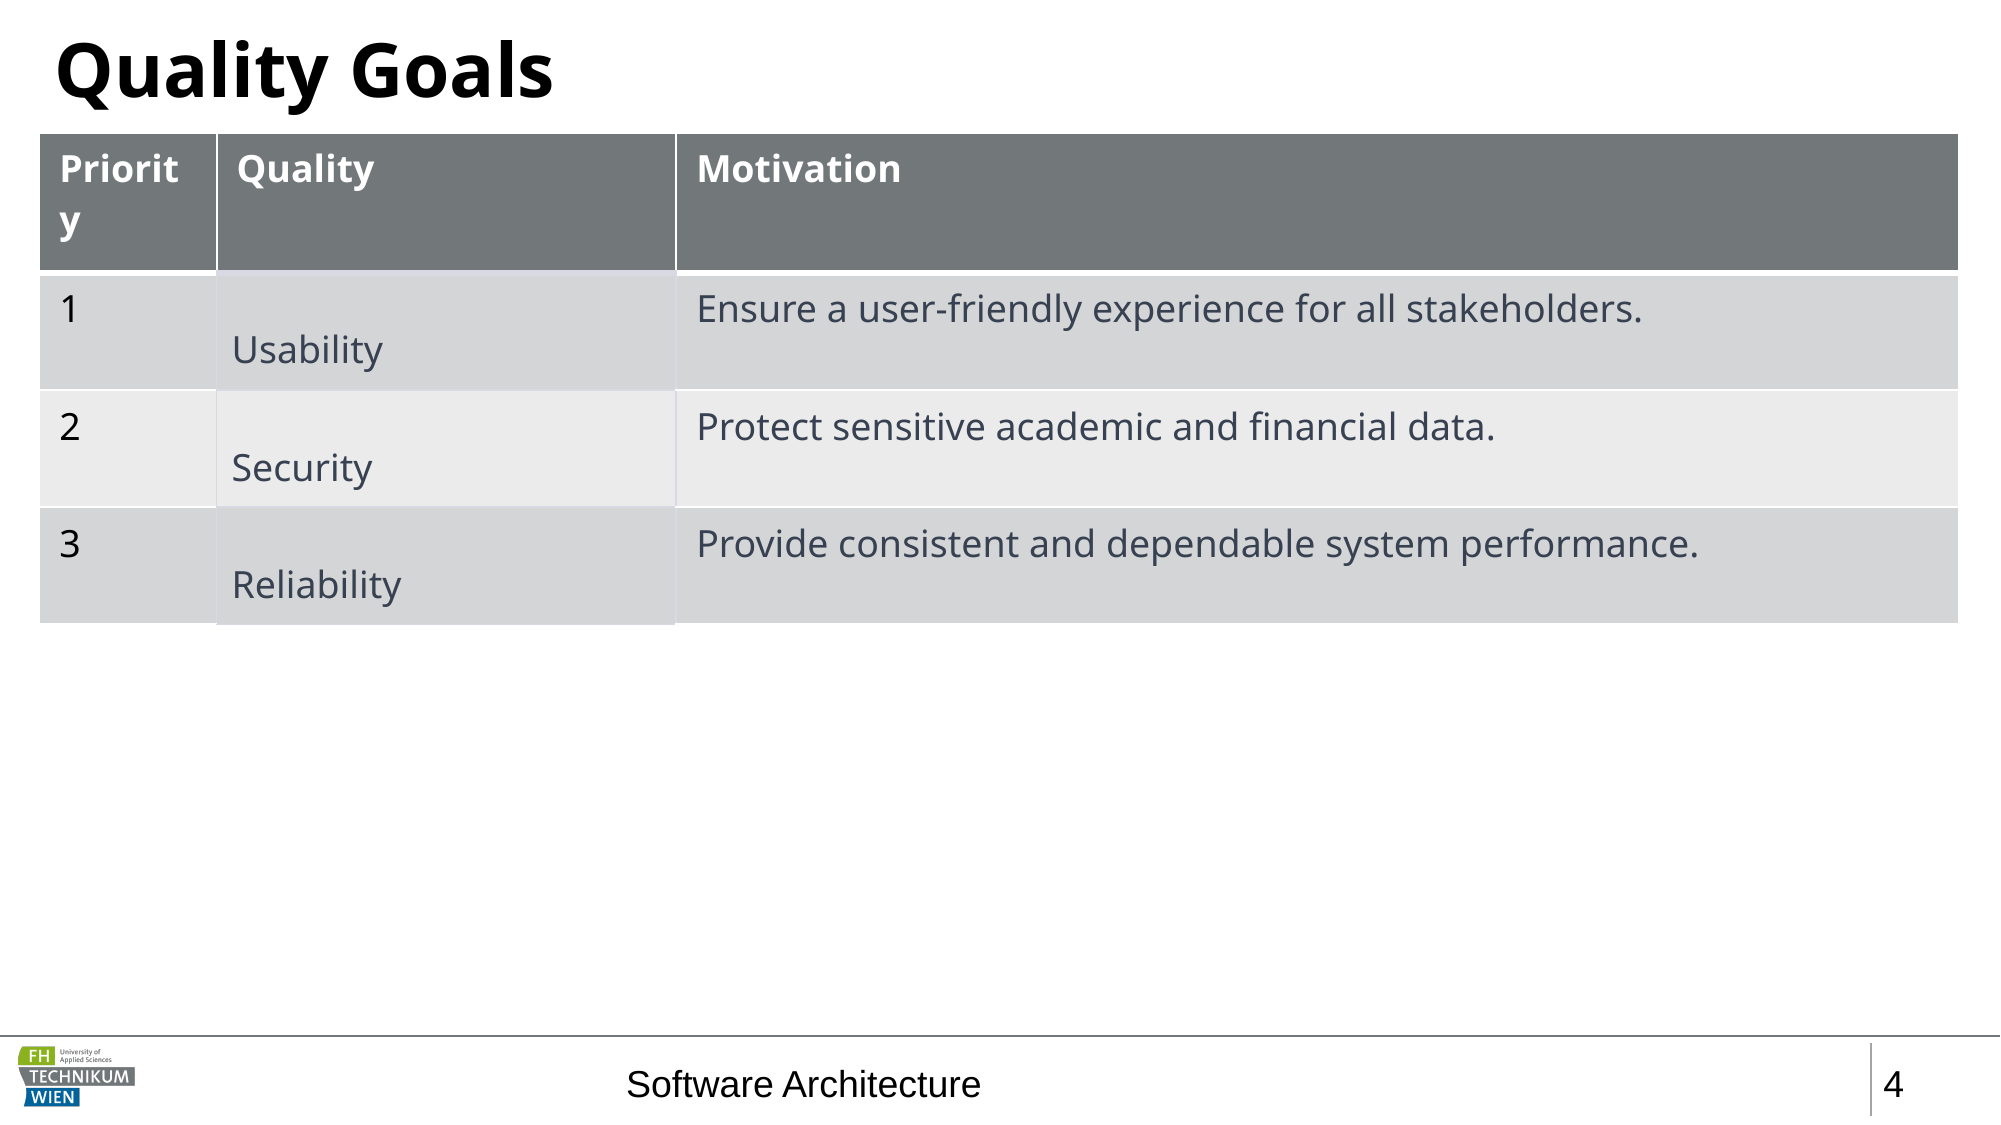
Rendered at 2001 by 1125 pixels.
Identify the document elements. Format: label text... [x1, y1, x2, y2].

table_cell Protect sensitive academic and financial data. [677, 391, 1958, 506]
table_cell 1 [40, 276, 216, 389]
table_cell Security [217, 391, 675, 506]
table_header Motivation [677, 134, 1958, 270]
title Quality Goals [39, 24, 1959, 121]
table_cell Reliability [217, 508, 675, 624]
table_header Priority [40, 134, 216, 270]
picture [0, 1028, 153, 1125]
slide_number ‹#› [1868, 1052, 1975, 1113]
table_cell Ensure a user-friendly experience for all stakeholders. [677, 276, 1958, 389]
table_cell Usability [217, 276, 675, 389]
table_cell Provide consistent and dependable system performance. [677, 508, 1958, 623]
footer Software Architecture [610, 1052, 1853, 1113]
table_cell 2 [40, 391, 216, 506]
table_header Quality [218, 134, 675, 270]
table_cell 3 [40, 508, 216, 623]
